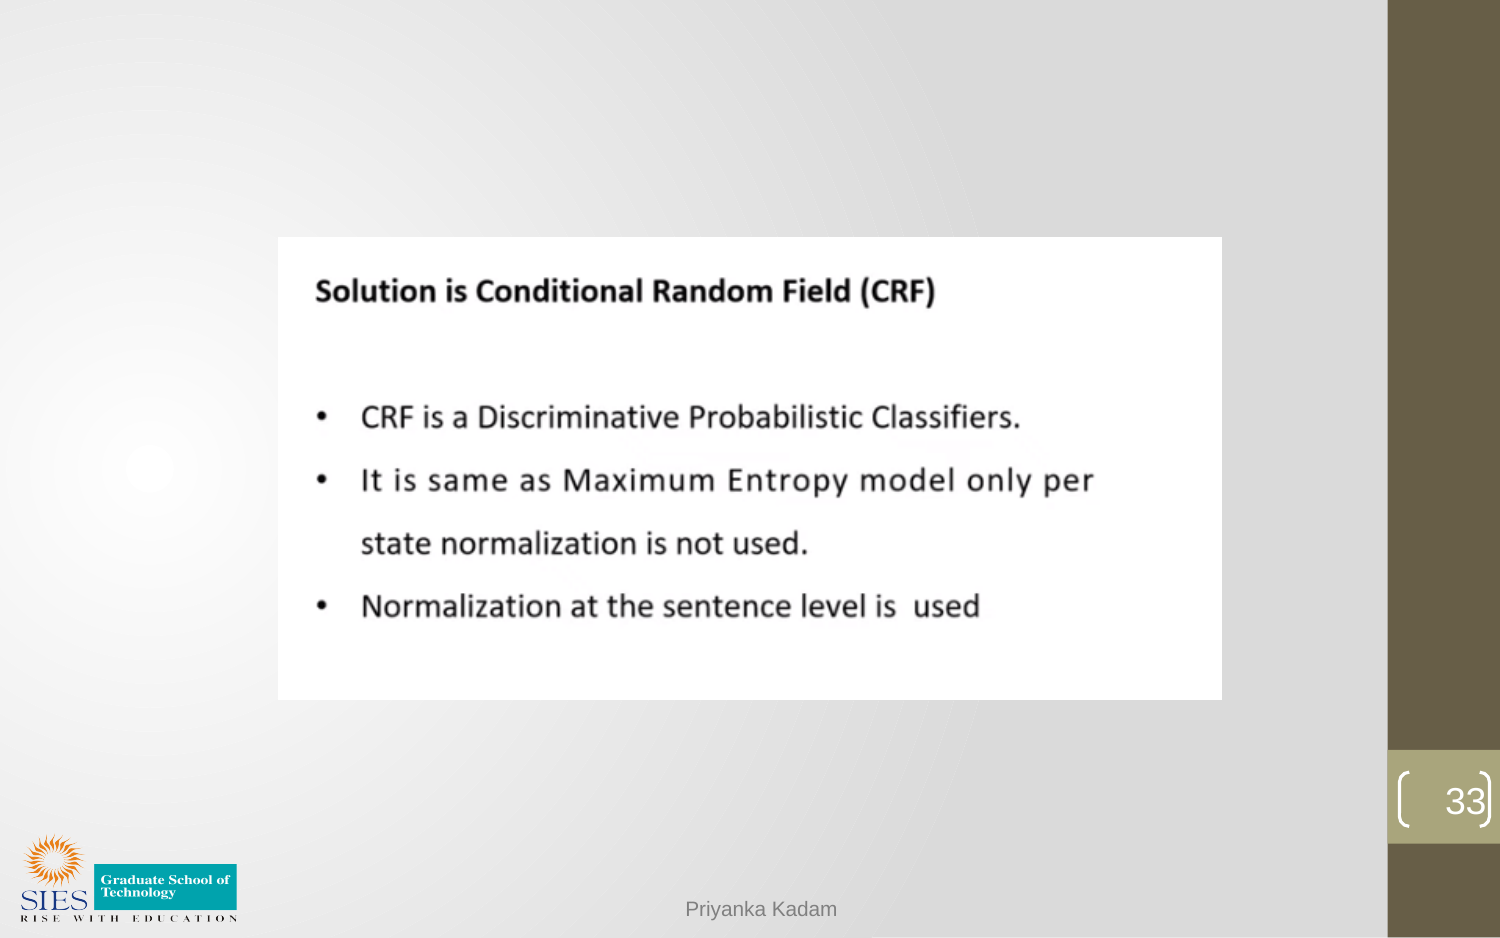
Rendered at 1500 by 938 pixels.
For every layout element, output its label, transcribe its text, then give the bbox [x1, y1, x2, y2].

slide_number 33 [1397, 770, 1492, 828]
picture [20, 832, 237, 922]
picture [278, 236, 1222, 701]
